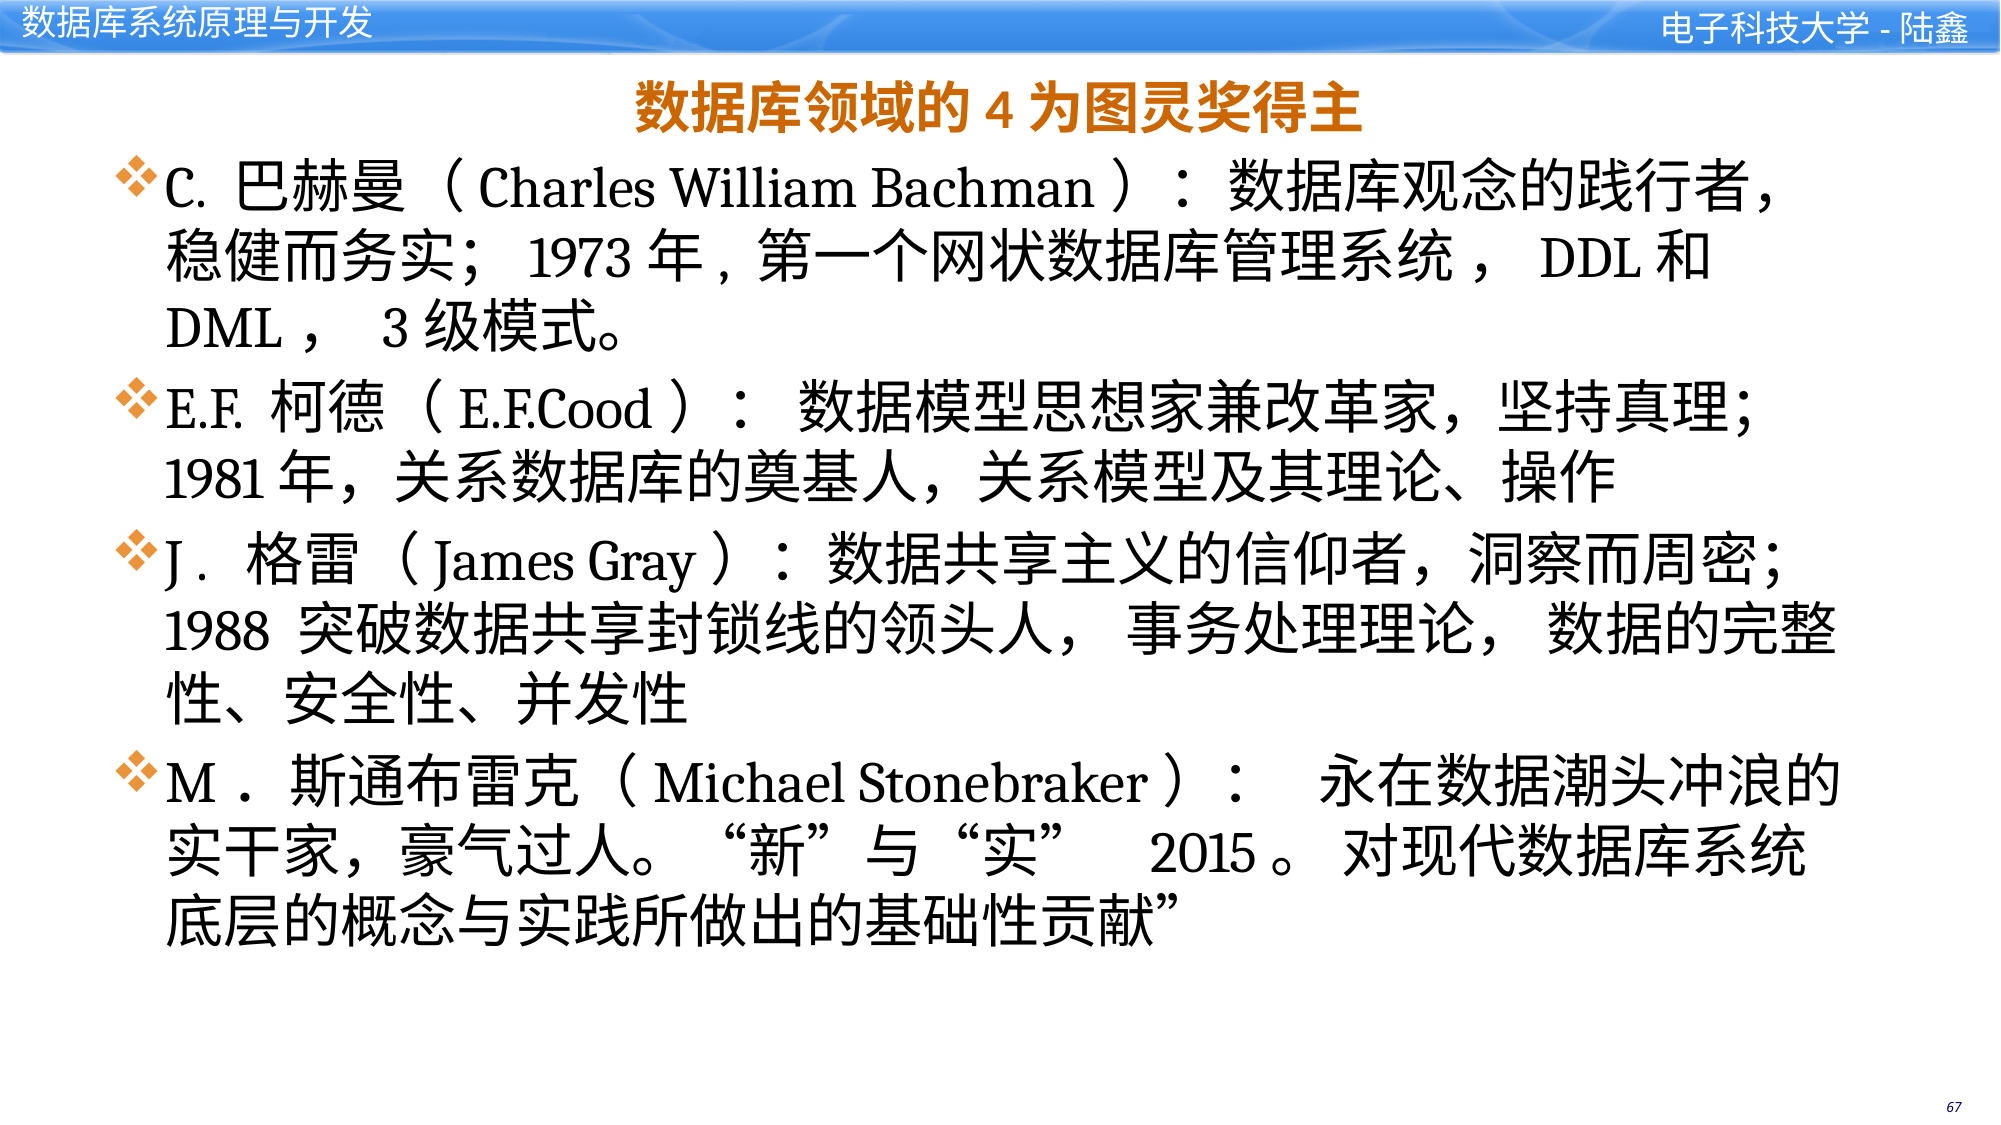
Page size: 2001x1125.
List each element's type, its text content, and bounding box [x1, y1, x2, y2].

title 数据库领域的4为图灵奖得主 [362, 31, 1637, 141]
picture [354, 22, 365, 29]
list C. 巴赫曼（Charles William Bachman）：数据库观念的践行者，稳健而务实；1973年, 第一个网状数据库管理系统 ，DDL和DML， 3级模式。 E.F. 柯德（E.F.Cood）： 数据模型思想家兼改革家，坚持真理； 1981年，关系数据库的奠基人，关系模型及其理论、操作 J . 格雷（James Gray）：数据共享主义的信仰者，洞察而周密；1988 突破数据共享封锁线的领头人， 事务处理理论， 数据的完整性、安全性、并发性 M．斯通布雷克（Michael Stonebraker）： 永在数据潮头冲浪的实干家，豪气过人。“新”与“实” 2015。 对现代数据库系统底层的概念与实践所做出的基础性贡献” [95, 141, 1861, 854]
picture [0, 0, 2000, 55]
